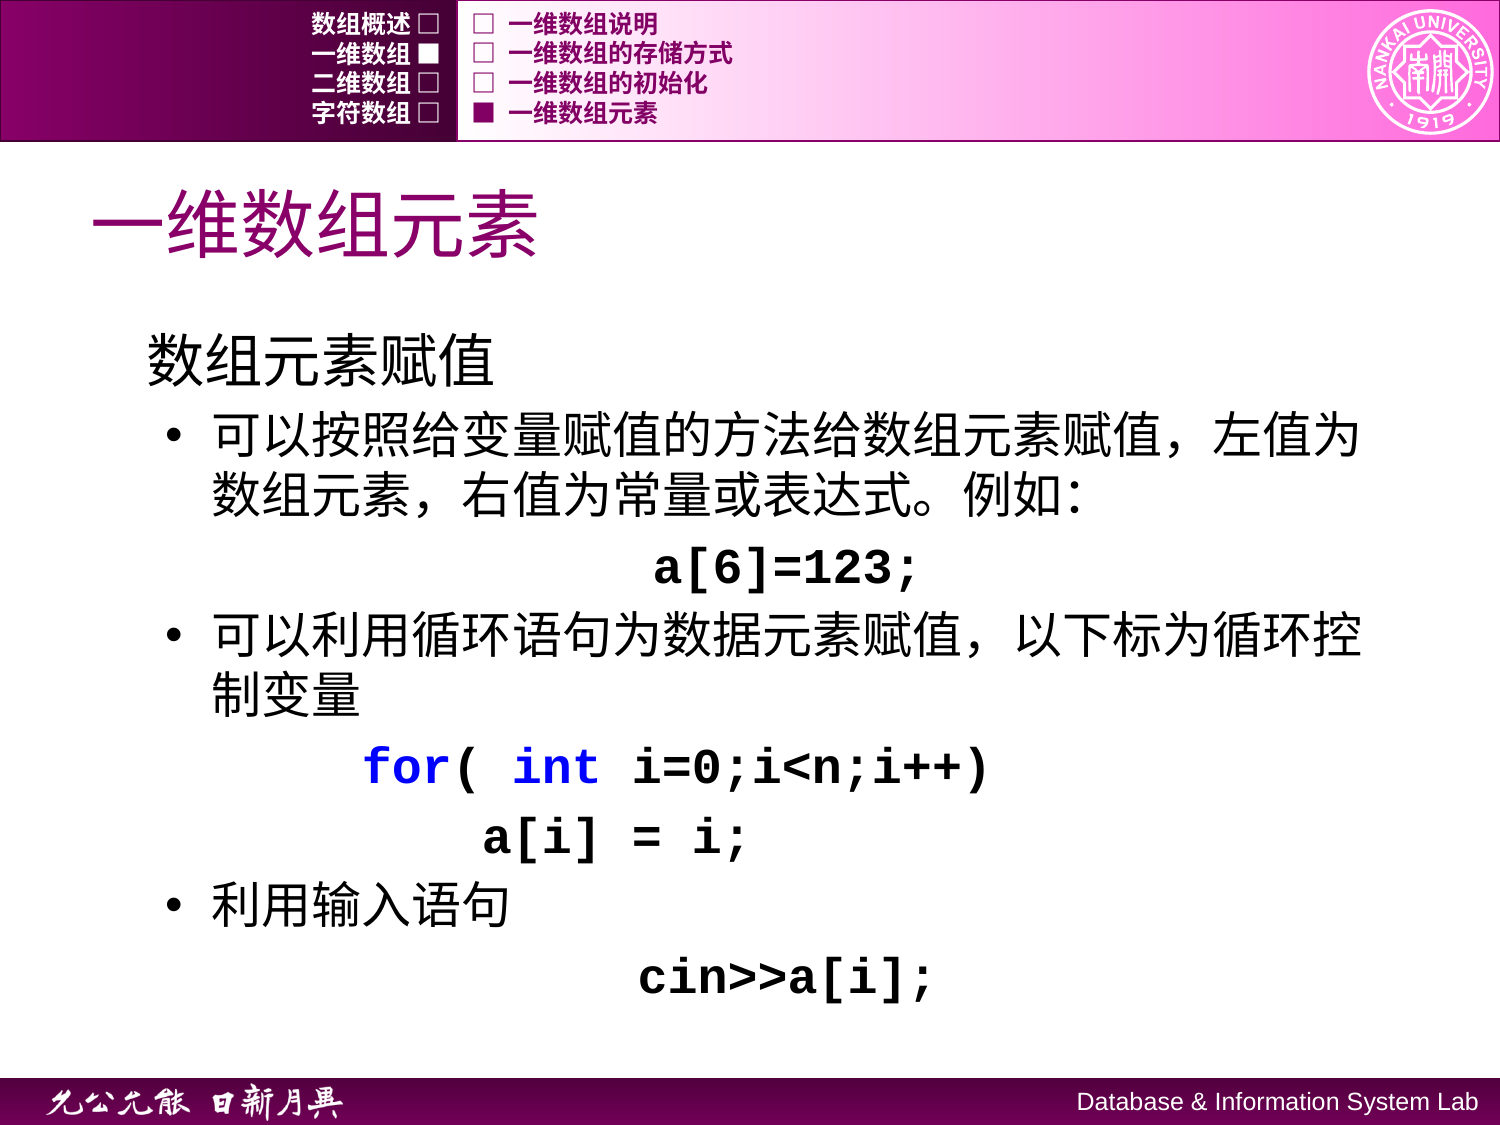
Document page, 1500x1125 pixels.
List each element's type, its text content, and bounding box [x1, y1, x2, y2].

text_box □ 一维数组的初始化 [455, 66, 1361, 95]
title 一维数组元素 [74, 163, 1426, 282]
text_box 字符数组 □ [0, 95, 455, 129]
text_box □ 一维数组的存储方式 [455, 36, 1361, 66]
text_box 数组概述 □ [0, 7, 455, 36]
text_box 一维数组 ■ [0, 36, 455, 66]
text_box 二维数组 □ [0, 66, 455, 95]
picture [35, 1081, 356, 1122]
list 数组元素赋值 可以按照给变量赋值的方法给数组元素赋值，左值为数组元素，右值为常量或表达式。例如： a[6]=123; 可以利用循环语句为数据元素赋值，以下标为循环控制变量 for( int i=0;i<n;i++) a[i] = i; 利用输入语句 cin>>a[i]; [74, 316, 1426, 1055]
text_box ■ 一维数组元素 [455, 95, 1361, 129]
text_box □ 一维数组说明 [455, 7, 1361, 36]
